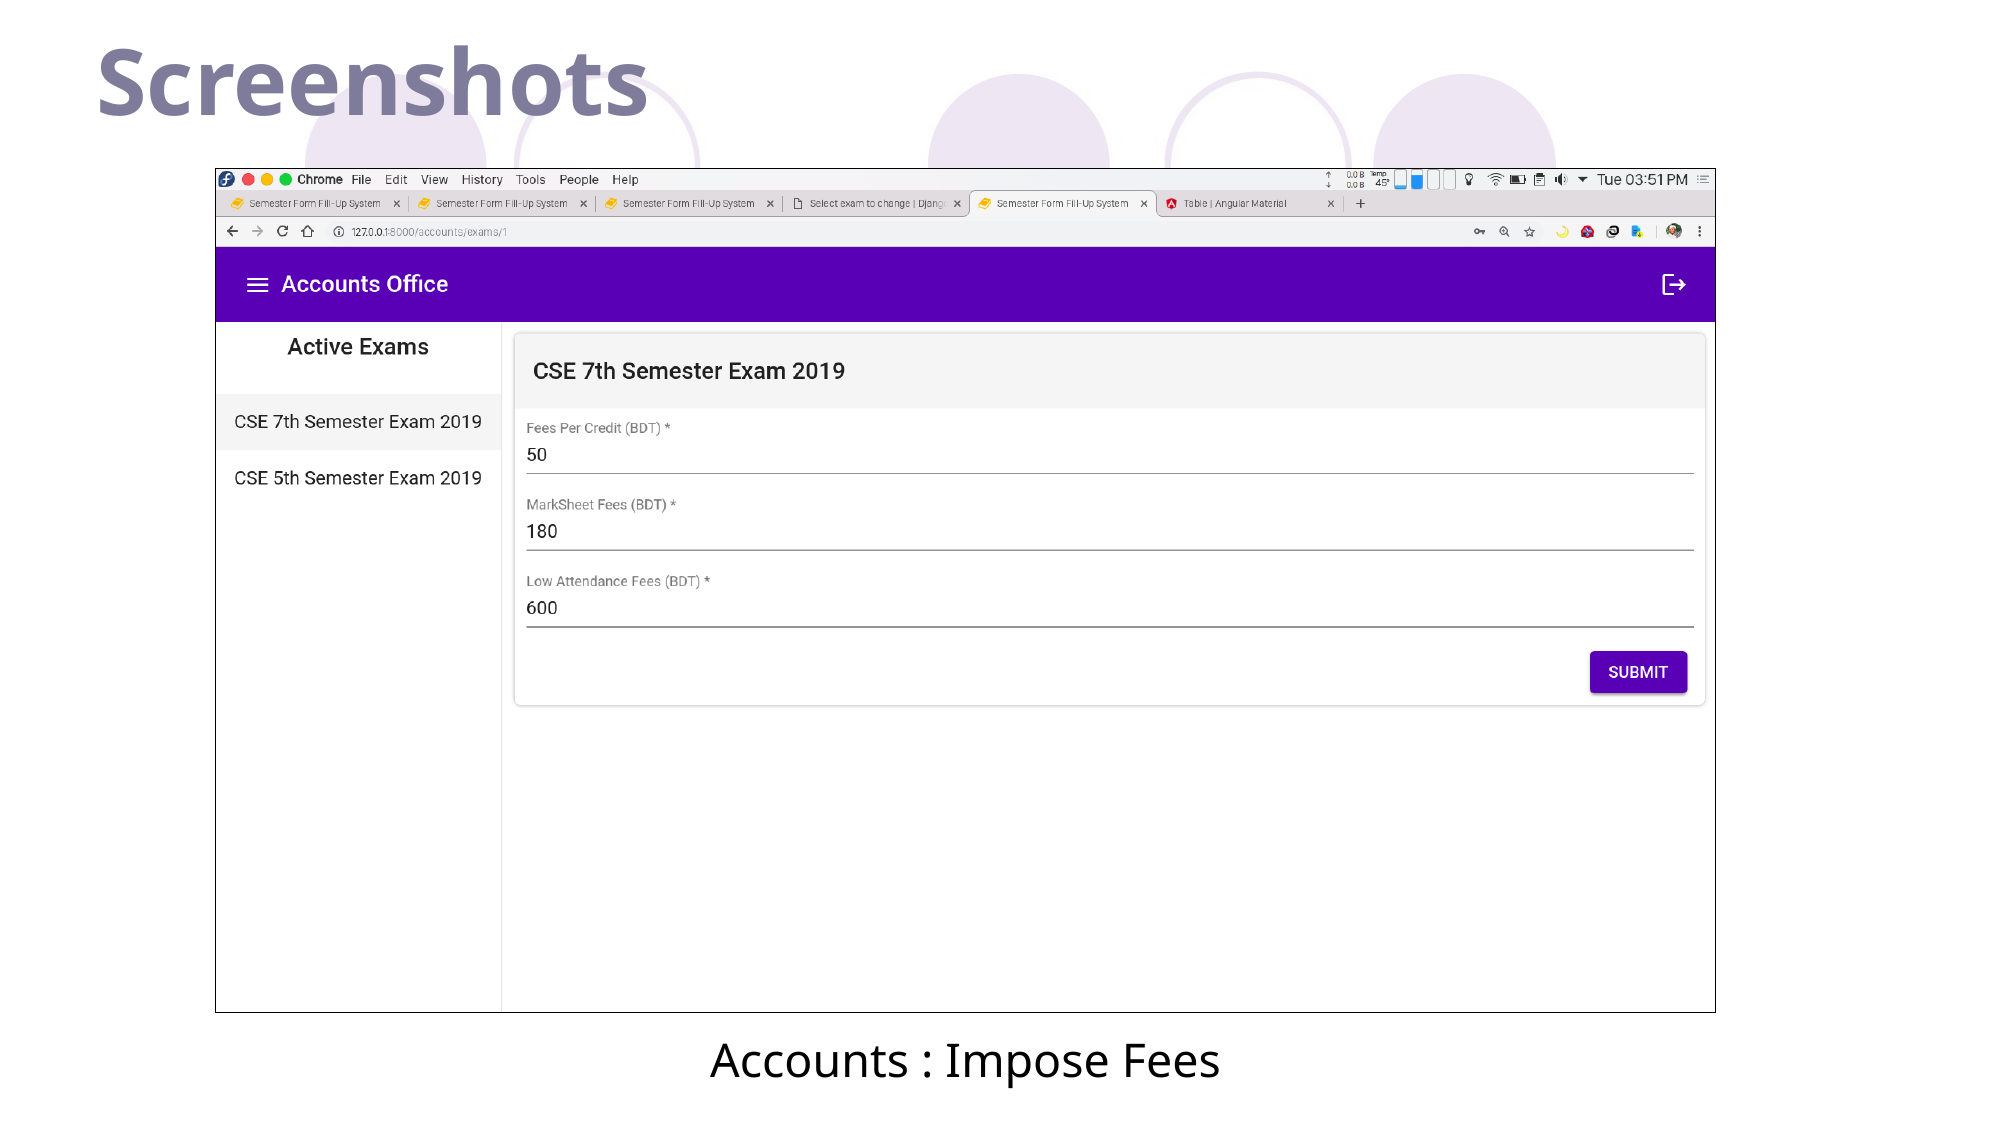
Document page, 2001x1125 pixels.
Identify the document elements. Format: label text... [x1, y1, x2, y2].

title Screenshots [81, 6, 1807, 151]
list Accounts : Impose Fees [592, 1030, 1339, 1096]
picture [215, 151, 1716, 1013]
